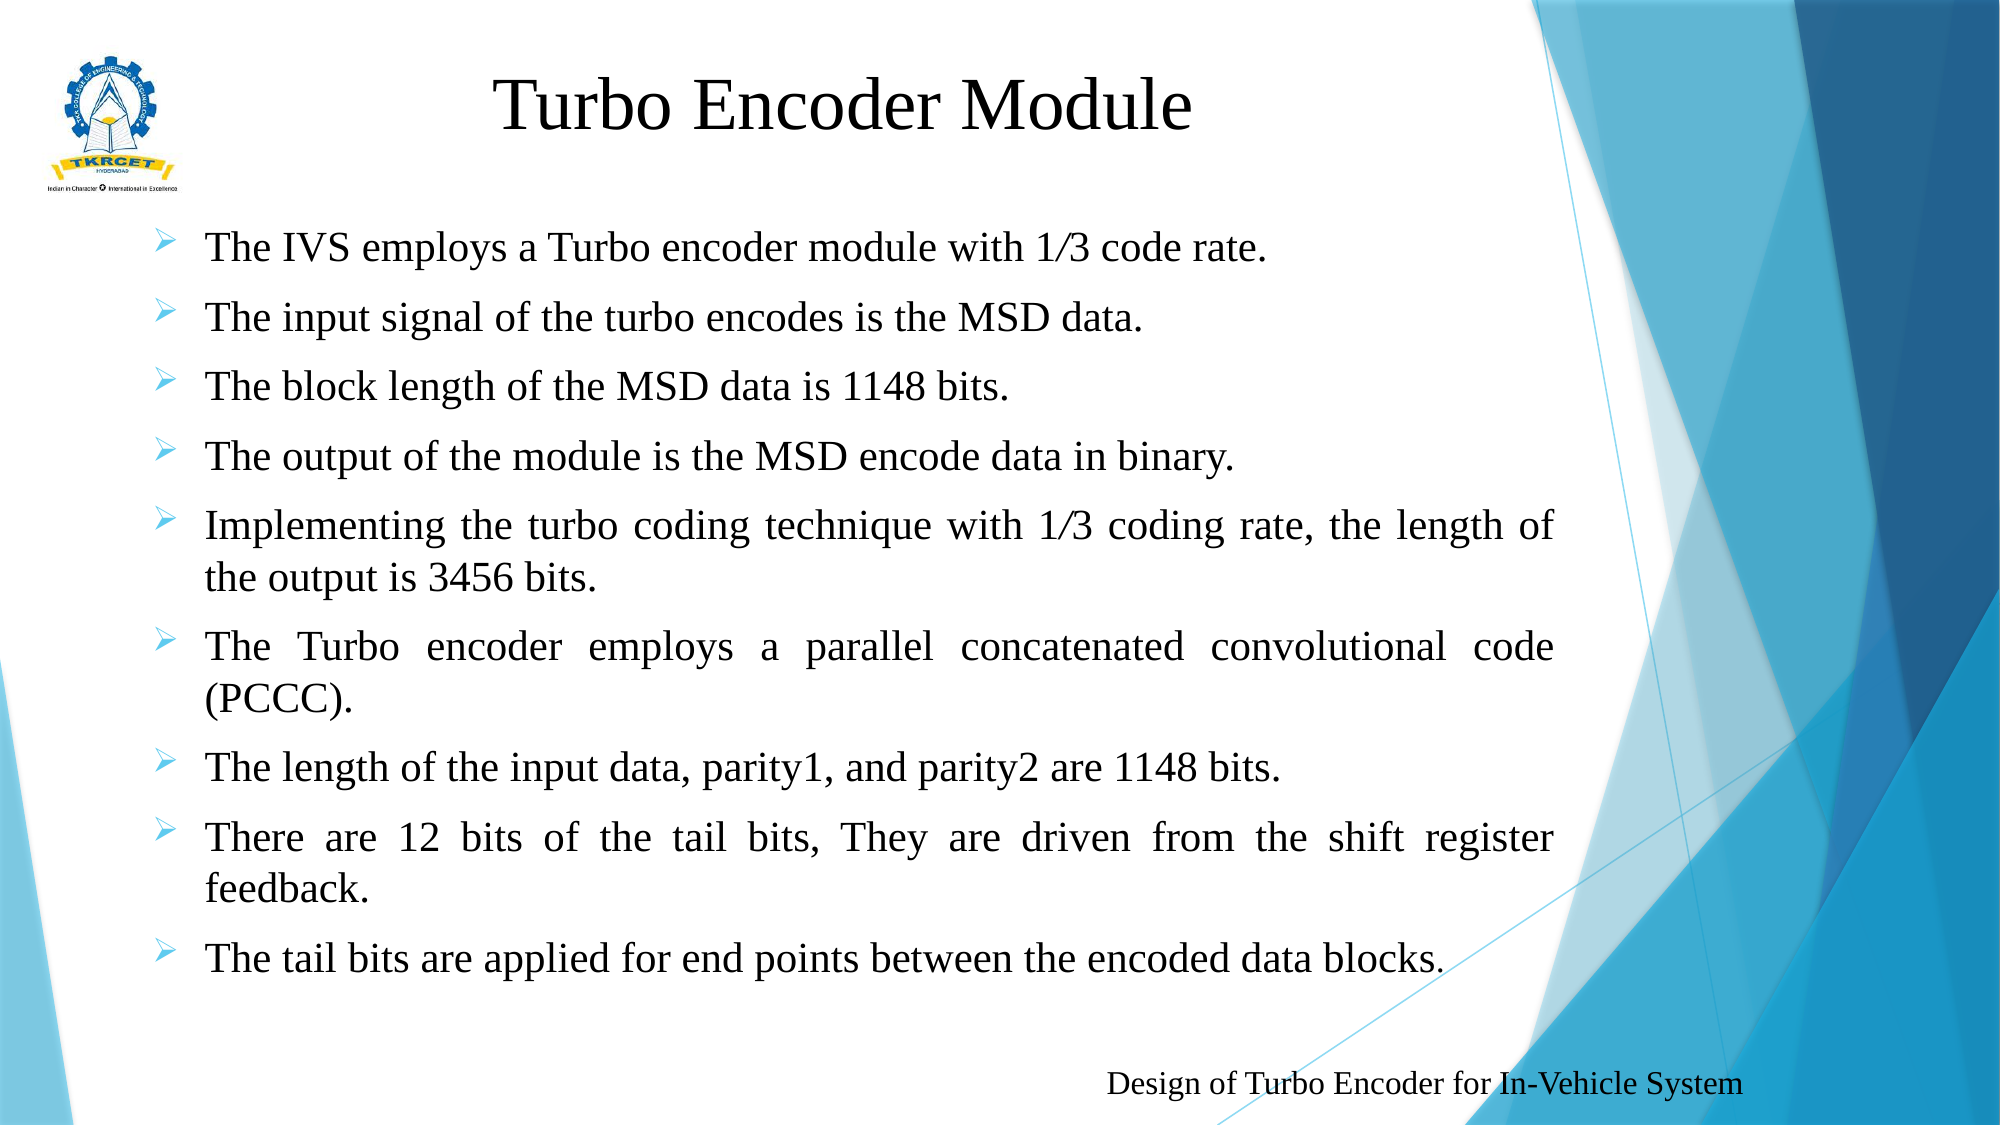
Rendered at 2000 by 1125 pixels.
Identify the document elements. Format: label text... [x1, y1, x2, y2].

list The IVS employs a Turbo encoder module with 1/3 code rate. The input signal of the turbo encodes is the MSD data. The block length of the MSD data is 1148 bits. The output of the module is the MSD encode data in binary. Implementing the turbo coding technique with 1/3 coding rate, the length of the output is 3456 bits. The Turbo encoder employs a parallel concatenated convolutional code (PCCC). The length of the input data, parity1, and parity2 are 1148 bits. There are 12 bits of the tail bits, They are driven from the shift register feedback. The tail bits are applied for end points between the encoded data blocks. [137, 211, 1570, 991]
footer Design of Turbo Encoder for In-Vehicle System [692, 1047, 1768, 1108]
title Turbo Encoder Module [243, 47, 1510, 192]
picture [16, 44, 206, 223]
